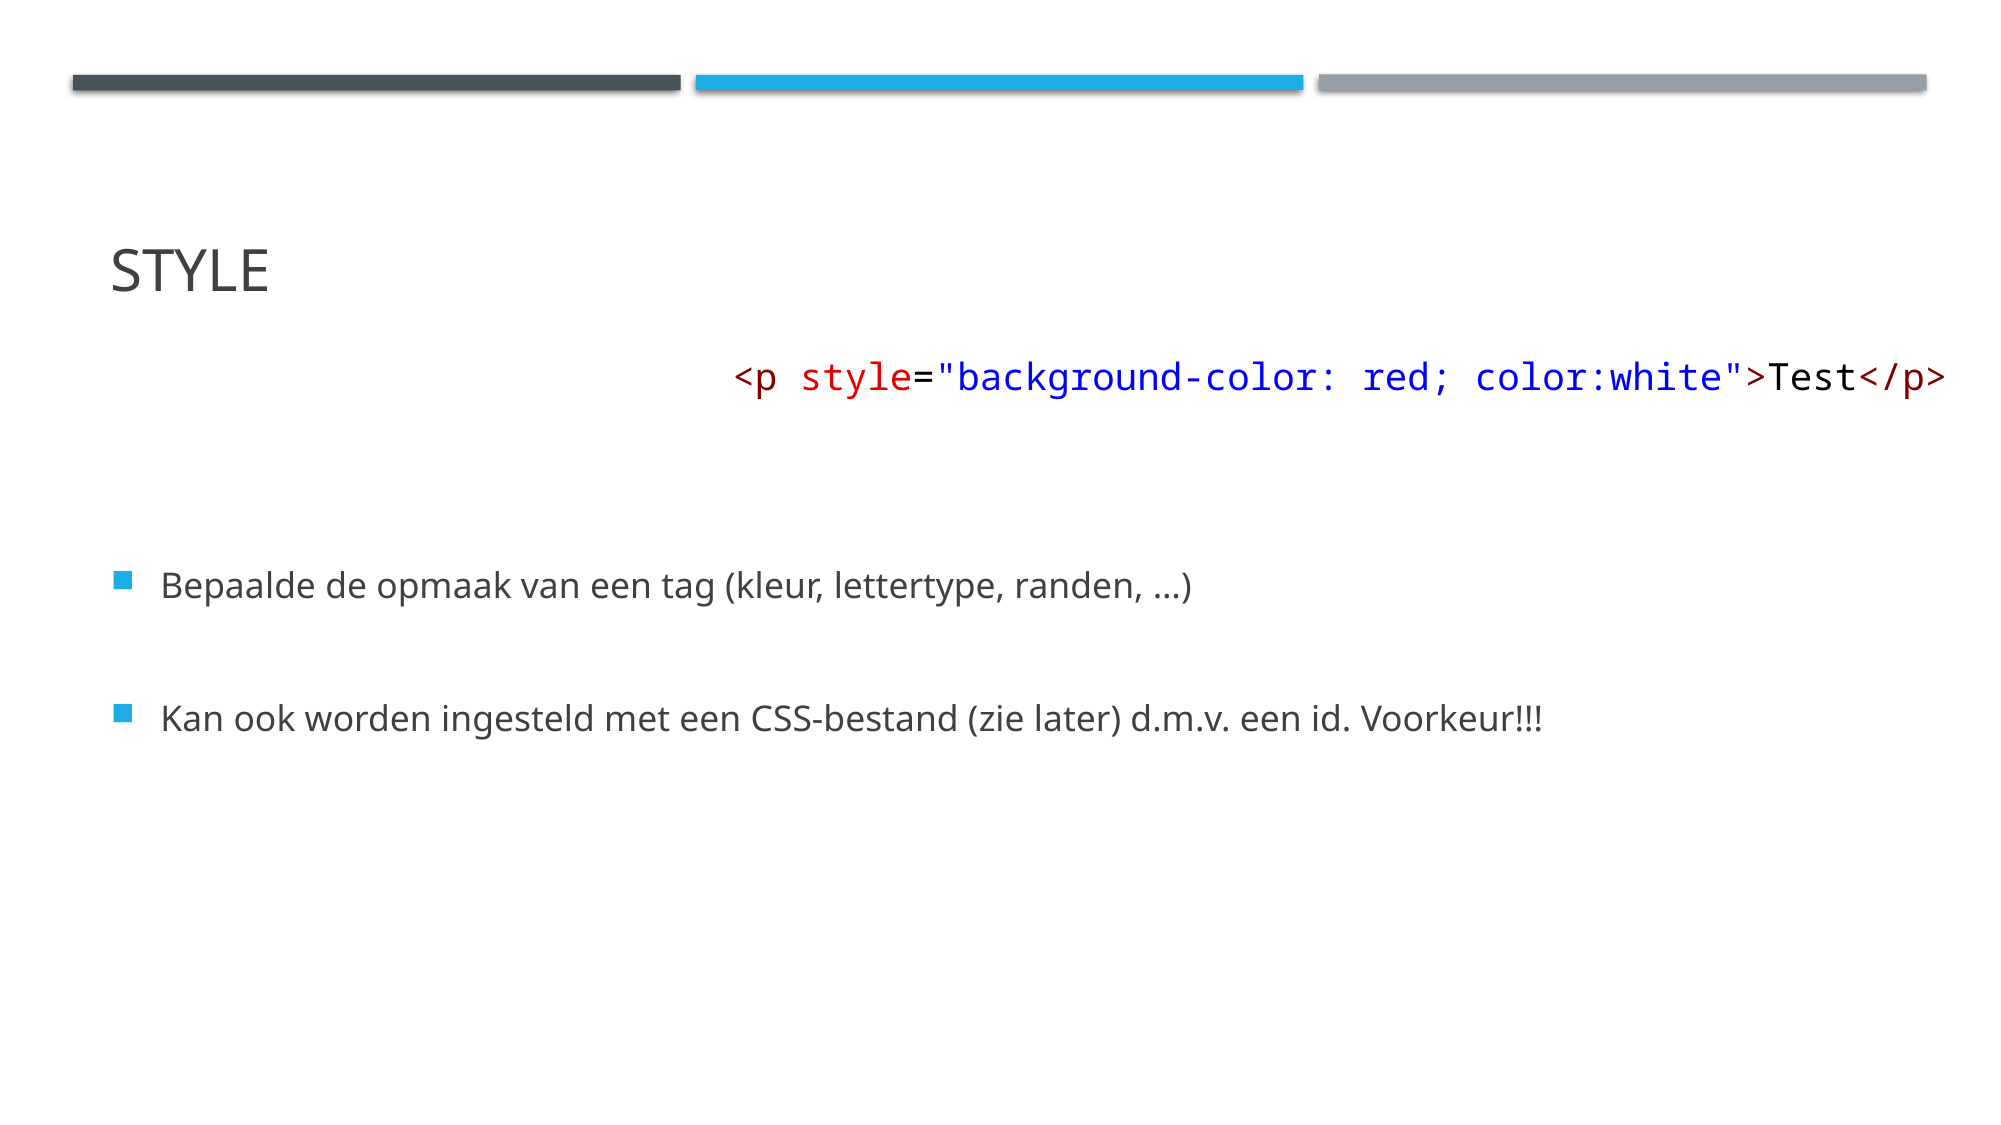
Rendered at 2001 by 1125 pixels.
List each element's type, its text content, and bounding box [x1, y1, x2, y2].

list Bepaalde de opmaak van een tag (kleur, lettertype, randen, …) Kan ook worden ingesteld met een CSS-bestand (zie later) d.m.v. een id. Voorkeur!!! [95, 383, 1905, 981]
title Style [95, 115, 1905, 311]
text_box <p style="background-color: red; color:white">Test</p> [717, 360, 2000, 405]
